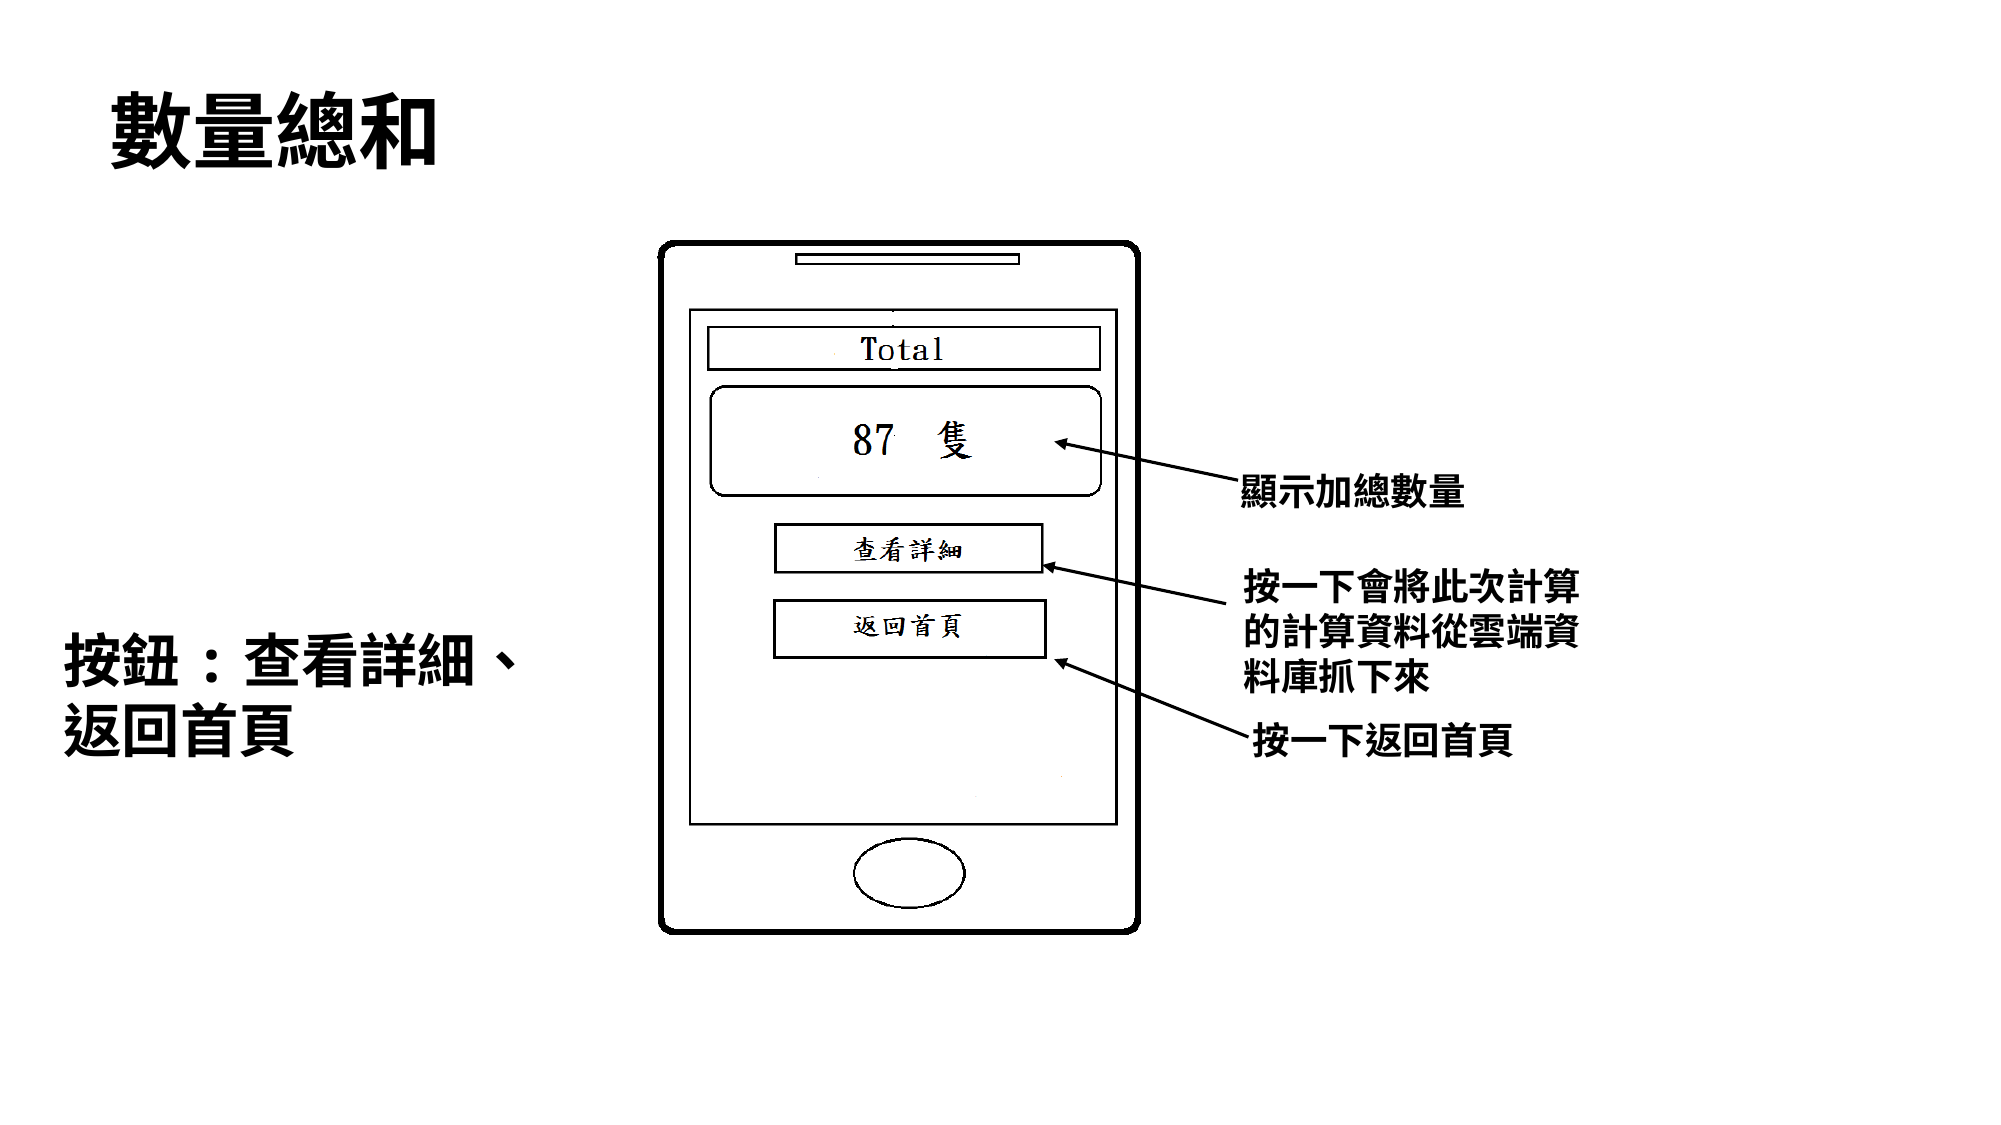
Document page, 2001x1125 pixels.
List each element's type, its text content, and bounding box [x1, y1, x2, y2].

text_box 按一下會將此次計算的計算資料從雲端資料庫抓下來 [1228, 555, 1605, 706]
picture [623, 214, 1172, 951]
text_box 數量總和 [94, 71, 687, 187]
text_box 顯示加總數量 [1226, 460, 1631, 521]
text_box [1054, 659, 1249, 738]
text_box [1054, 441, 1239, 481]
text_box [1042, 565, 1227, 604]
text_box 按一下返回首頁 [1238, 709, 1632, 770]
text_box 按鈕:查看詳細、返回首頁 [49, 617, 523, 772]
